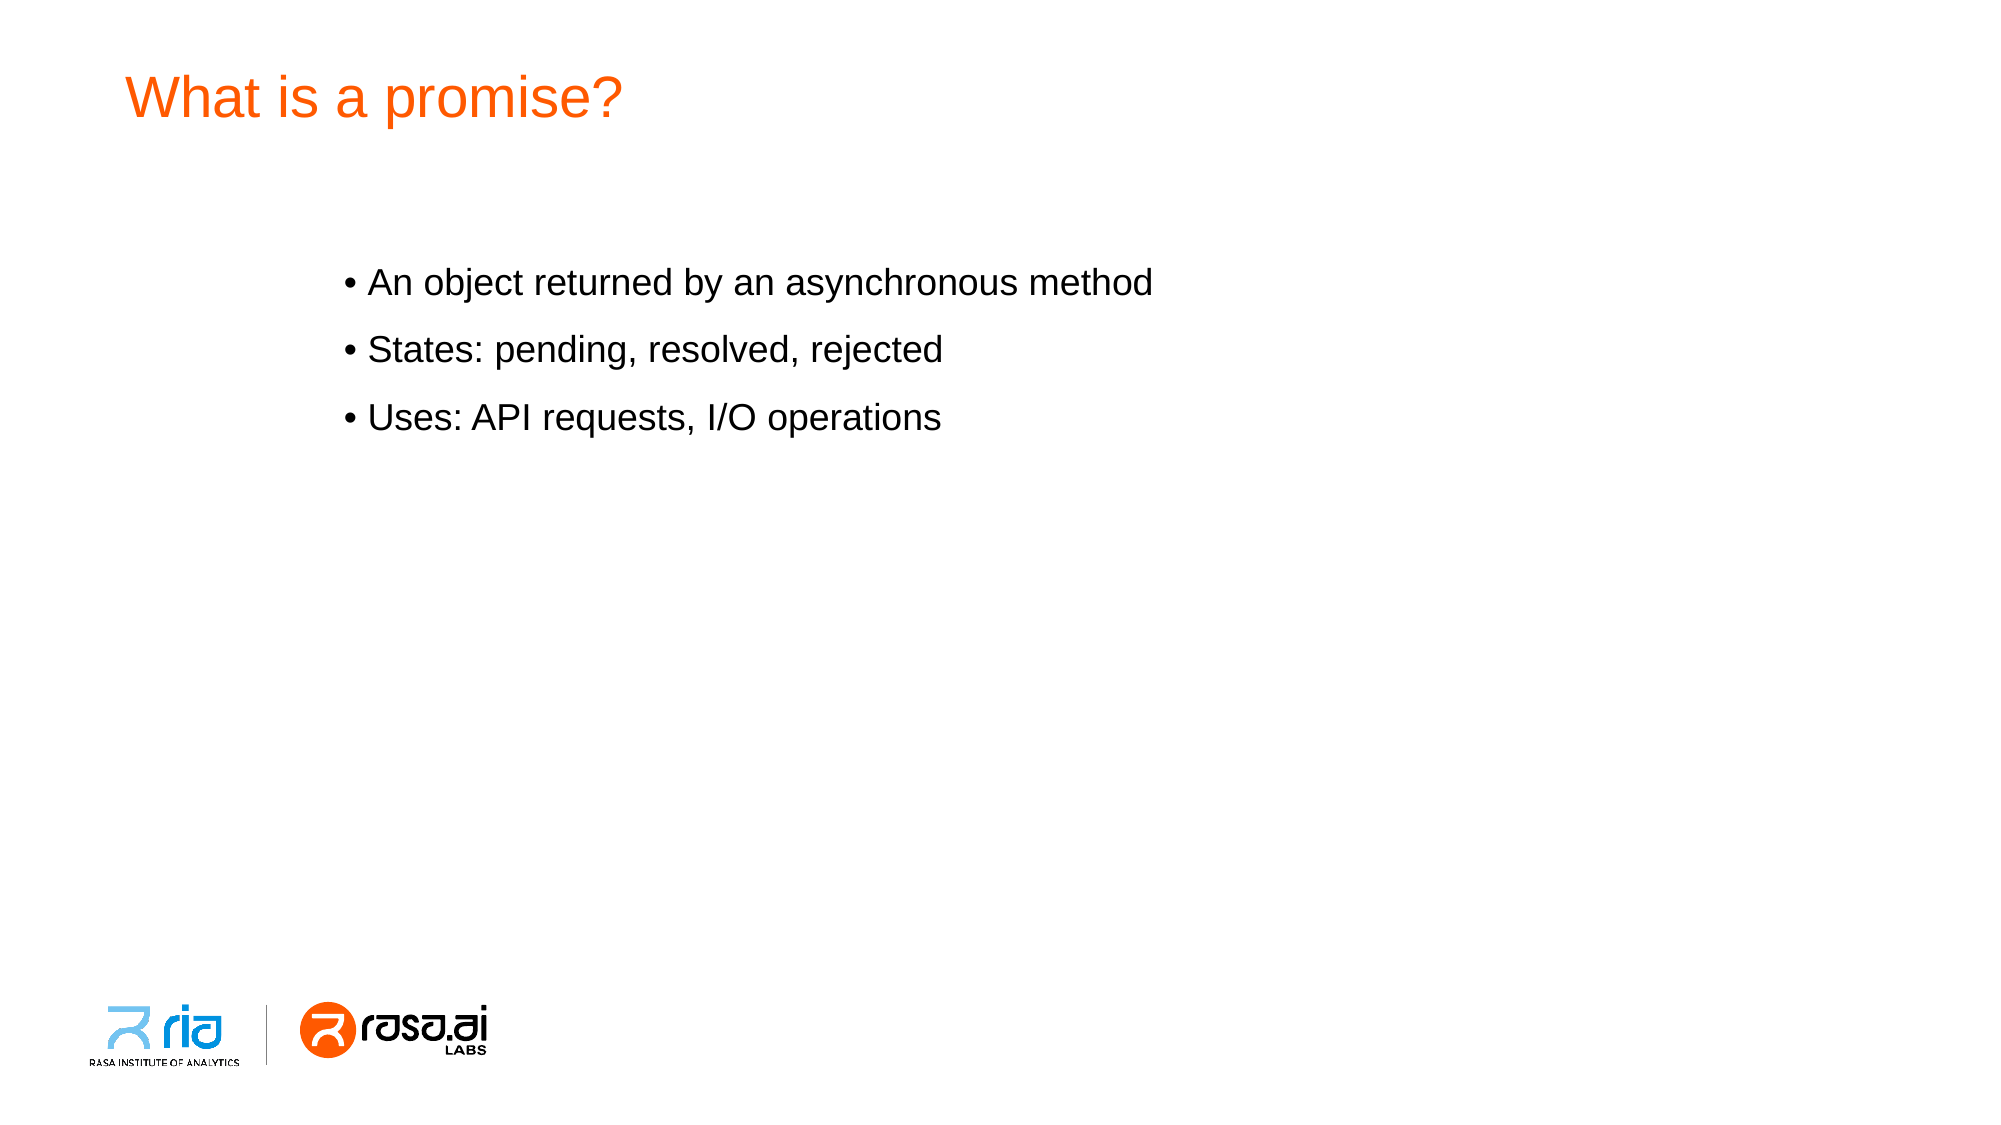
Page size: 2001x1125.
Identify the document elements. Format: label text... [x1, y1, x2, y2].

list • An object returned by an asynchronous method • States: pending, resolved, rejected • Uses: API requests, I/O operations [343, 235, 1260, 432]
title What is a promise? [125, 59, 1791, 131]
picture [78, 992, 250, 1078]
